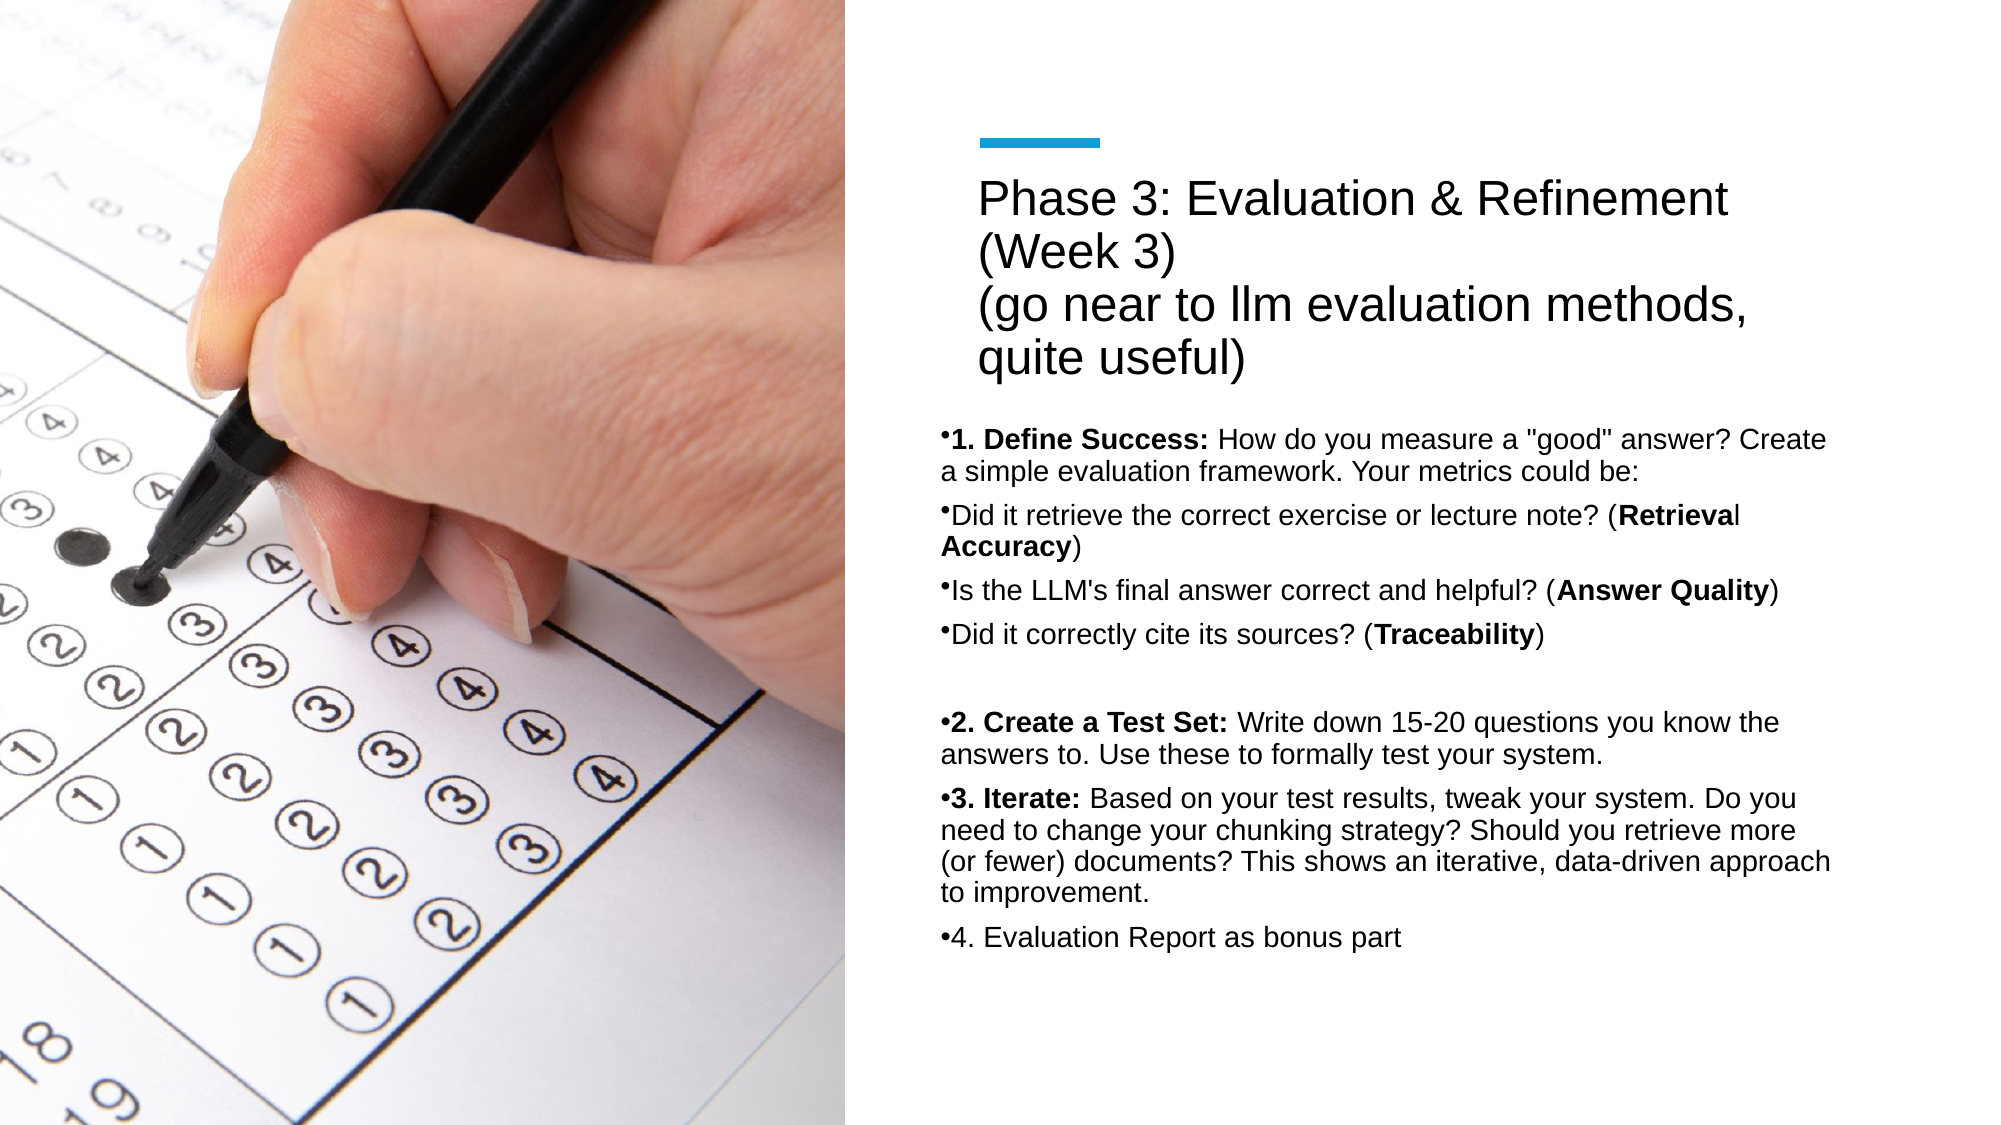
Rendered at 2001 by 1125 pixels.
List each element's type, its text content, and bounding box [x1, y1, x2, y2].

list 1. Define Success: How do you measure a "good" answer? Create a simple evaluation framework. Your metrics could be: Did it retrieve the correct exercise or lecture note? (Retrieval Accuracy) Is the LLM's final answer correct and helpful? (Answer Quality) Did it correctly cite its sources? (Traceability) 2. Create a Test Set: Write down 15-20 questions you know the answers to. Use these to formally test your system. 3. Iterate: Based on your test results, tweak your system. Do you need to change your chunking strategy? Should you retrieve more (or fewer) documents? This shows an iterative, data-driven approach to improvement. 4. Evaluation Report as bonus part [925, 416, 1856, 1008]
picture [0, 0, 846, 1125]
title Phase 3: Evaluation & Refinement (Week 3) (go near to llm evaluation methods, quite useful) [962, 164, 1856, 395]
